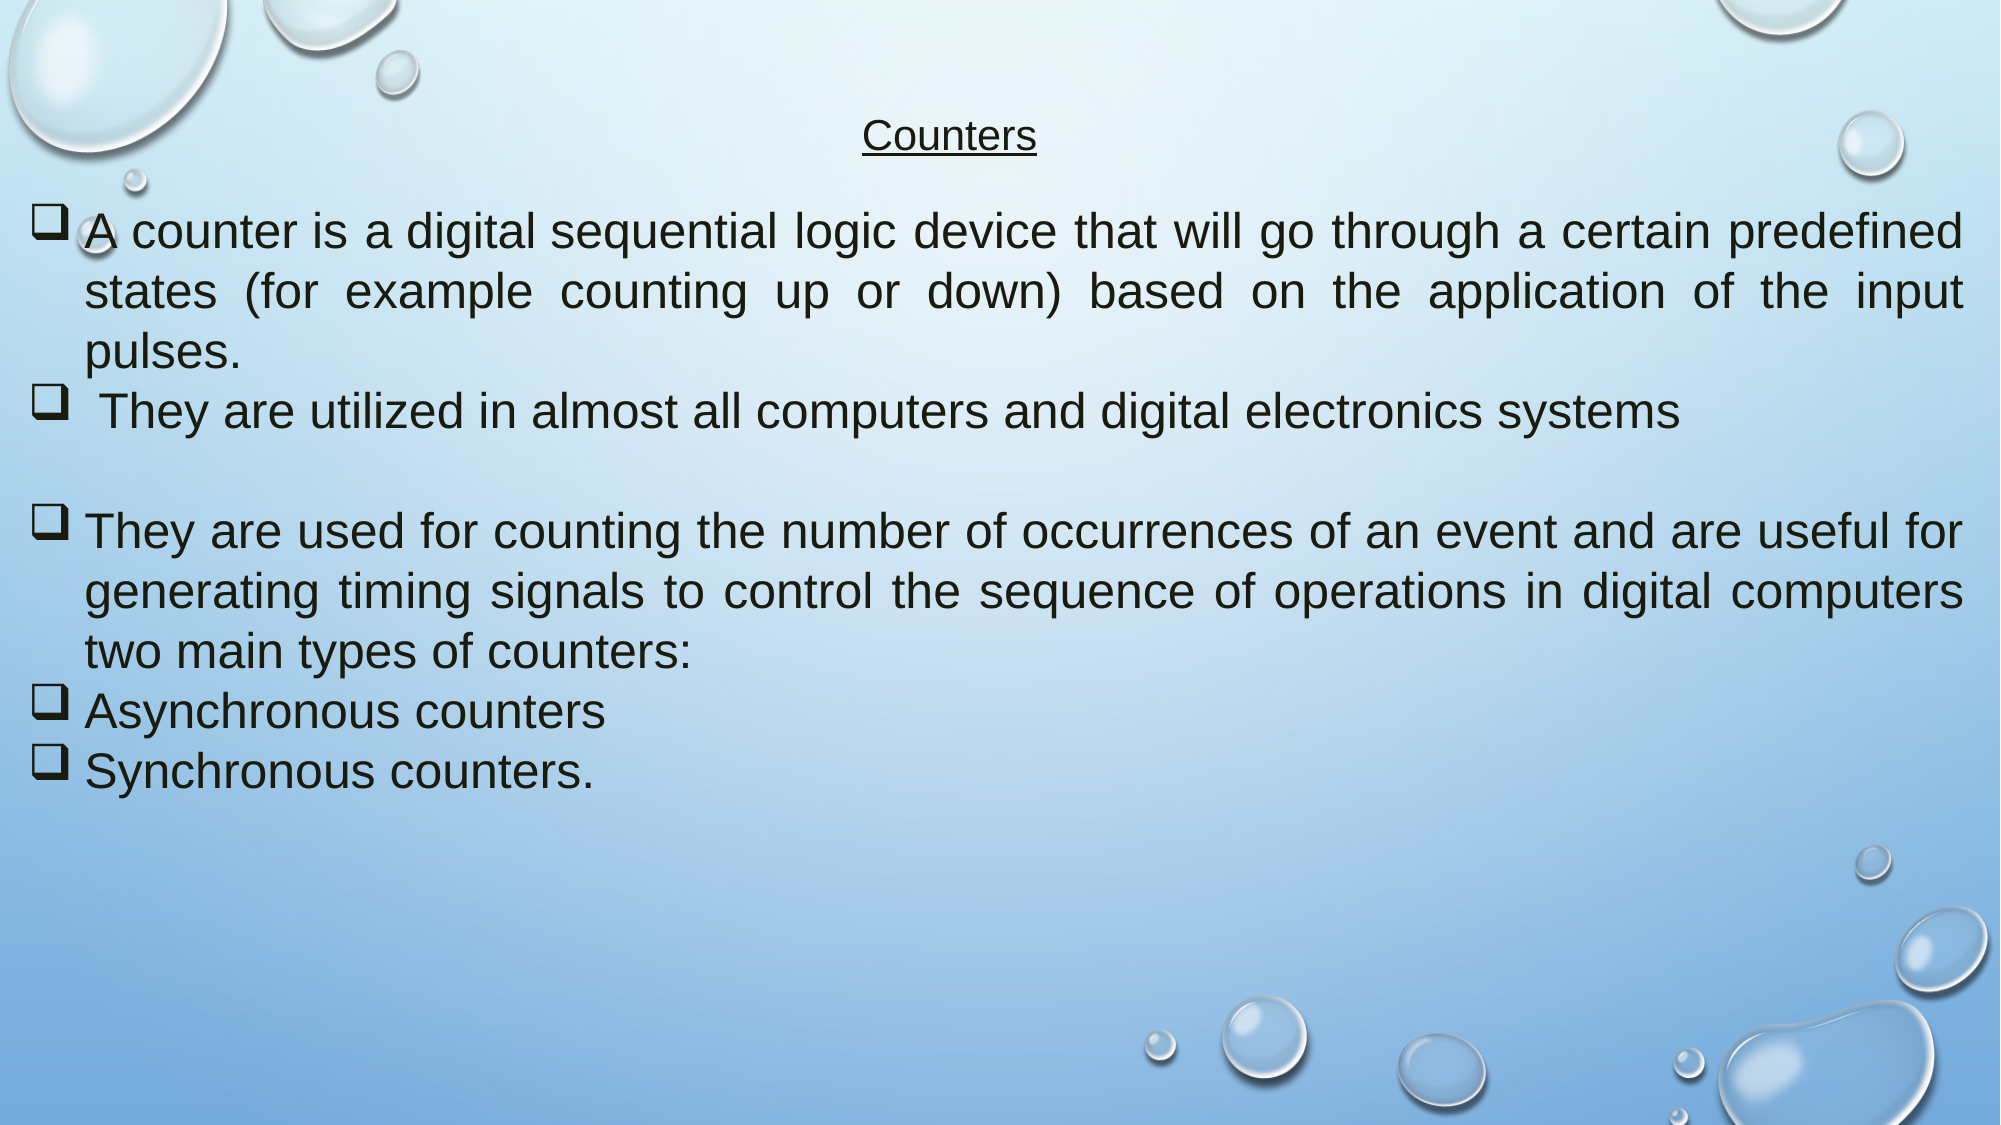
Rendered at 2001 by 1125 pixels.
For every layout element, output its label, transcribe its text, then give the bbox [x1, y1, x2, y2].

picture [0, 0, 2000, 1125]
list A counter is a digital sequential logic device that will go through a certain predefined states (for example counting up or down) based on the application of the input pulses. They are utilized in almost all computers and digital electronics systems They are used for counting the number of occurrences of an event and are useful for generating timing signals to control the sequence of operations in digital computers two main types of counters: Asynchronous counters Synchronous counters. [13, 191, 1980, 881]
title Counters [99, 99, 1800, 191]
